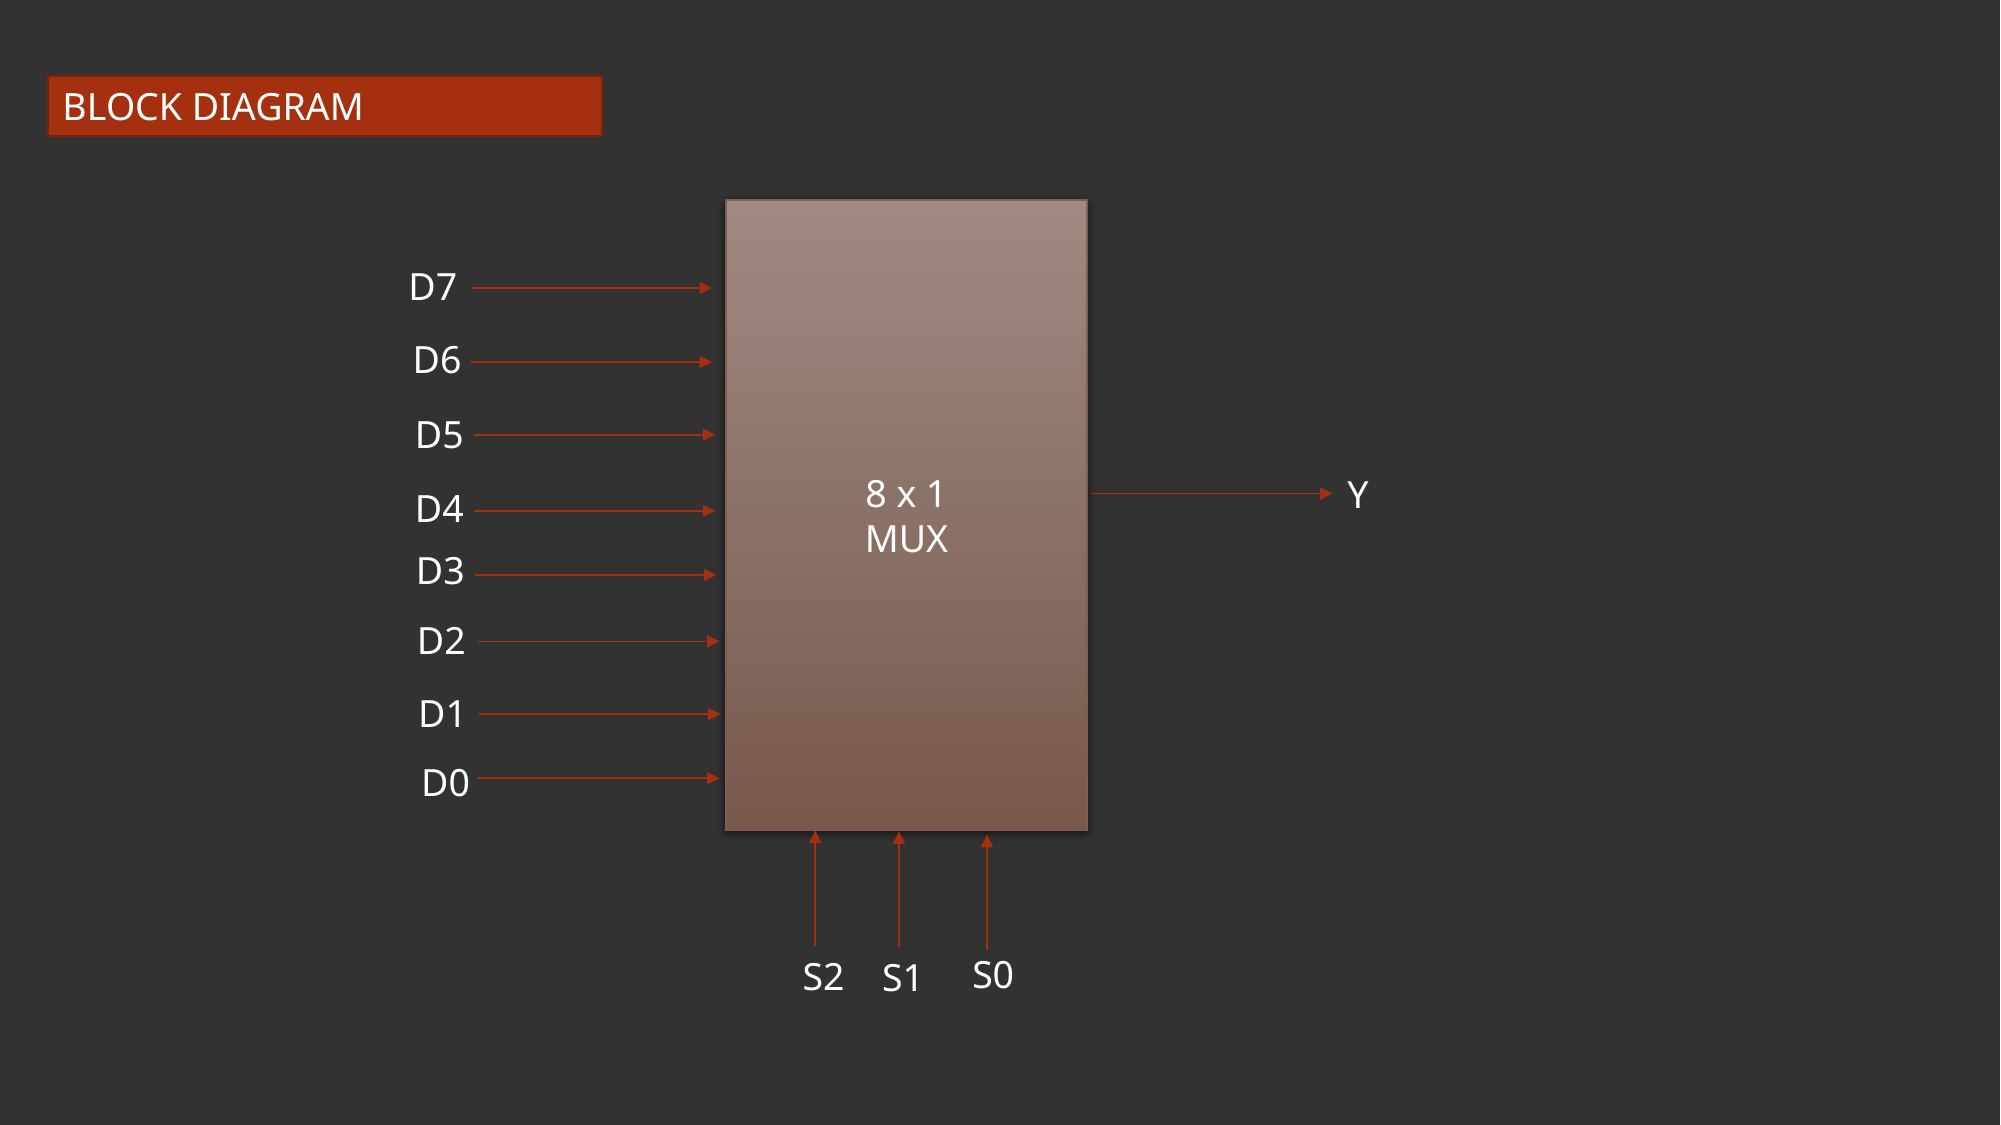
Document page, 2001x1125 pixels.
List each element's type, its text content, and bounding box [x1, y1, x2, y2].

text_box 8 x 1 MUX [725, 199, 1088, 831]
text_box D2 [402, 609, 544, 670]
text_box D6 [397, 328, 540, 389]
text_box S1 [867, 946, 1009, 1007]
text_box D7 [393, 255, 535, 316]
text_box S2 [788, 945, 892, 1006]
text_box D1 [403, 682, 545, 743]
text_box Y [1332, 463, 1413, 524]
text_box D4 [399, 477, 542, 537]
text_box D0 [406, 751, 548, 811]
text_box S0 [957, 943, 1099, 1004]
text_box BLOCK DIAGRAM [47, 75, 603, 137]
text_box D3 [401, 539, 543, 599]
text_box D5 [399, 403, 542, 464]
